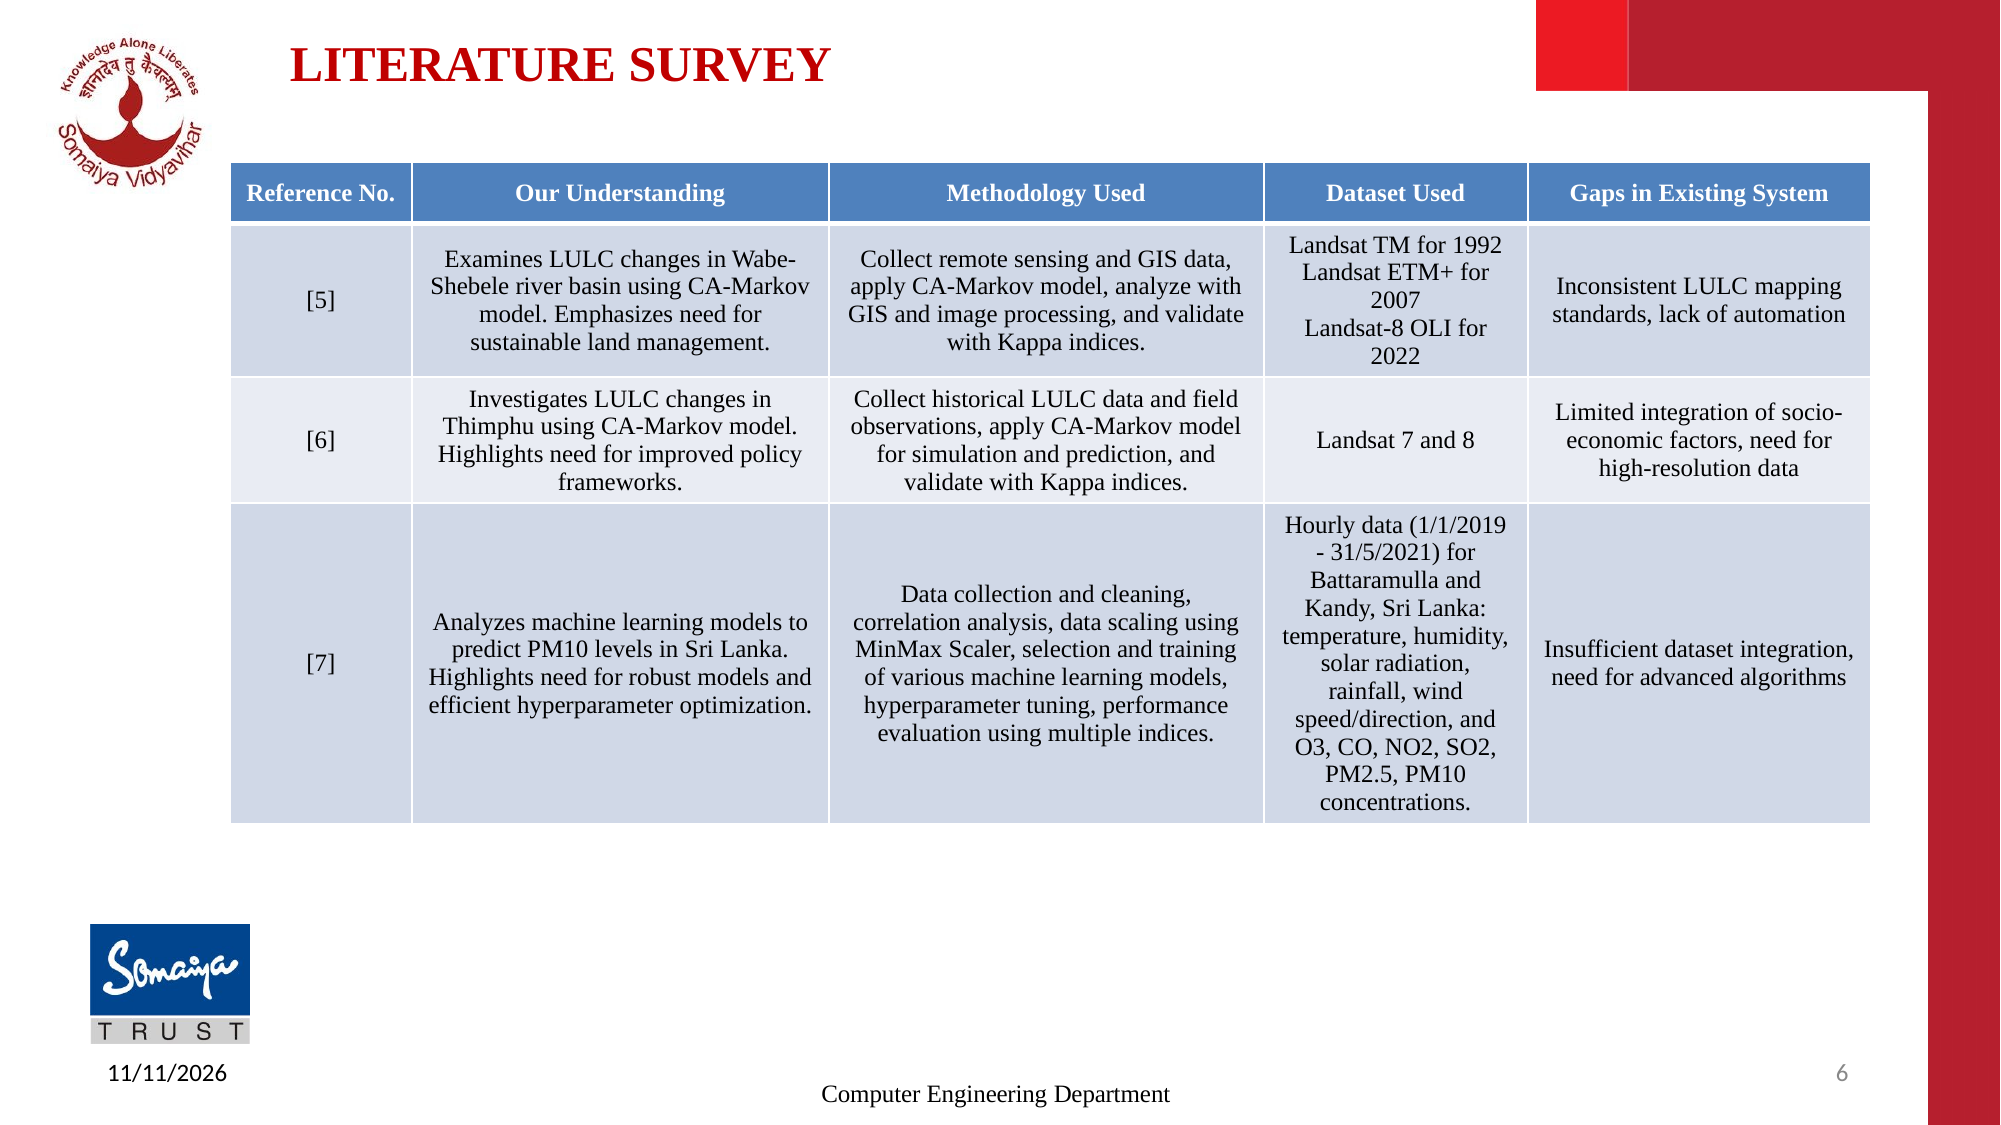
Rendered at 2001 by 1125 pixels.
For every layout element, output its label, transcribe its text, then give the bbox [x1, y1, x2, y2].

table_cell Analyzes machine learning models to predict PM10 levels in Sri Lanka. Highlights need for robust models and efficient hyperparameter optimization. [413, 504, 828, 823]
table_cell Landsat 7 and 8 [1265, 378, 1527, 502]
text_box LITERATURE SURVEY [274, 24, 863, 99]
table_cell Insufficient dataset integration, need for advanced algorithms [1529, 504, 1870, 823]
table_header Methodology Used [830, 163, 1263, 221]
table_cell [5] [231, 226, 411, 376]
table_cell [6] [231, 378, 411, 502]
table_cell Collect historical LULC data and field observations, apply CA-Markov model for simulation and prediction, and validate with Kappa indices. [830, 378, 1263, 502]
table_cell Investigates LULC changes in Thimphu using CA-Markov model. Highlights need for improved policy frameworks. [413, 378, 828, 502]
footer Computer Engineering Department [819, 1081, 1181, 1125]
picture [1536, 0, 2000, 1125]
table_cell Collect remote sensing and GIS data, apply CA-Markov model, analyze with GIS and image processing, and validate with Kappa indices. [830, 226, 1263, 376]
table_cell Inconsistent LULC mapping standards, lack of automation [1529, 226, 1870, 376]
table_cell [7] [231, 504, 411, 823]
table_cell Limited integration of socio-economic factors, need for high-resolution data [1529, 378, 1870, 502]
table_header Dataset Used [1265, 163, 1527, 221]
slide_number 6 [1829, 1060, 1855, 1091]
table_cell Landsat TM for 1992 Landsat ETM+ for 2007 Landsat-8 OLI for 2022 [1265, 226, 1527, 376]
picture [46, 24, 212, 195]
table_header Reference No. [231, 163, 411, 221]
table_header Gaps in Existing System [1529, 163, 1870, 221]
picture [90, 924, 250, 1044]
table_header Our Understanding [413, 163, 828, 221]
table_cell Data collection and cleaning, correlation analysis, data scaling using MinMax Scaler, selection and training of various machine learning models, hyperparameter tuning, performance evaluation using multiple indices. [830, 504, 1263, 823]
table_cell Examines LULC changes in Wabe-Shebele river basin using CA-Markov model. Emphasizes need for sustainable land management. [413, 226, 828, 376]
table_cell Hourly data (1/1/2019 - 31/5/2021) for Battaramulla and Kandy, Sri Lanka: temperature, humidity, solar radiation, rainfall, wind speed/direction, and O3, CO, NO2, SO2, PM2.5, PM10 concentrations. [1265, 504, 1527, 823]
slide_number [105, 1060, 230, 1087]
